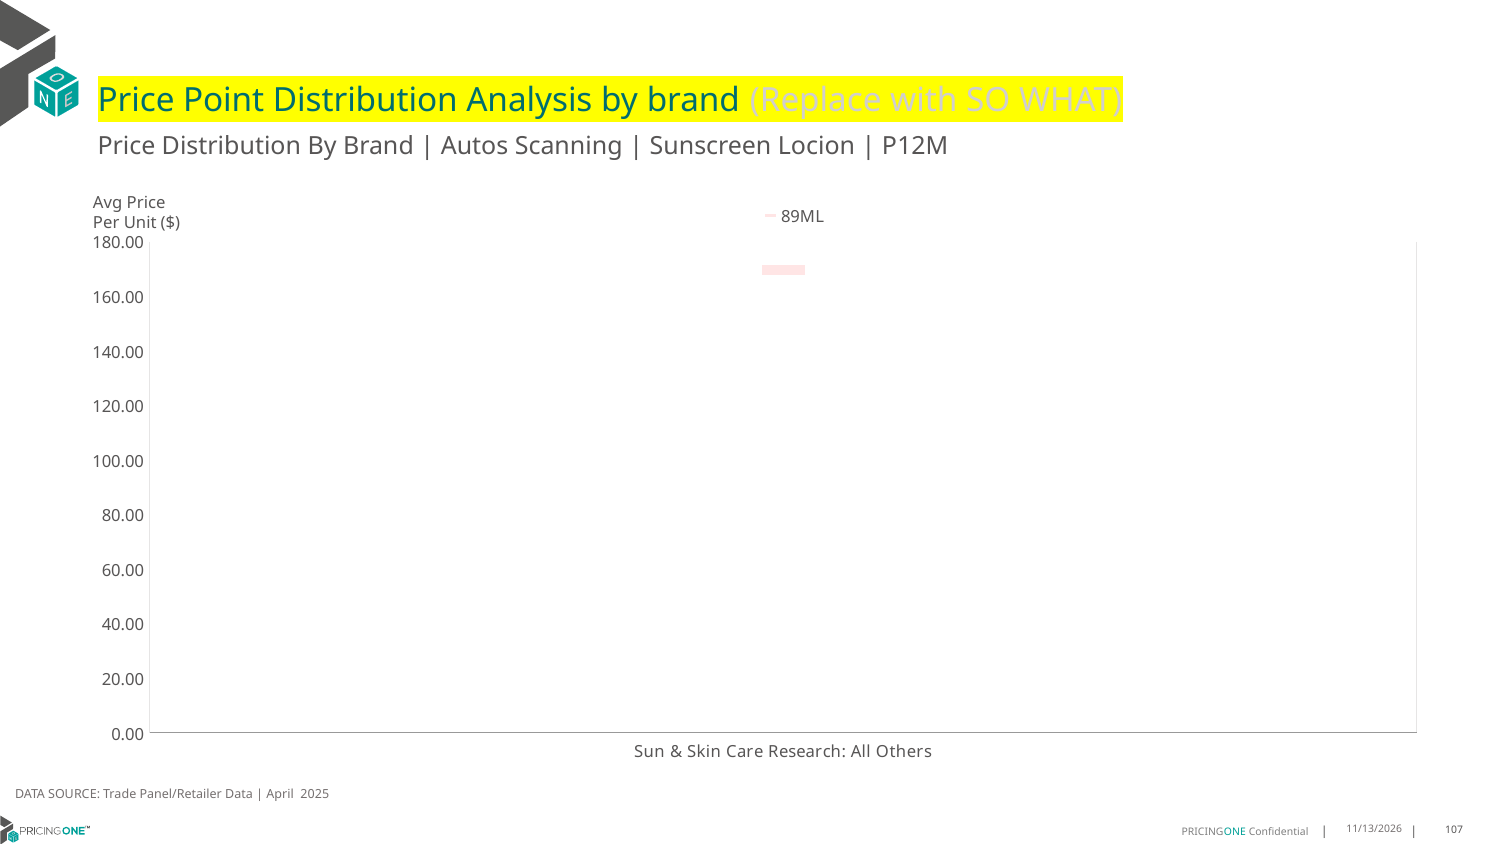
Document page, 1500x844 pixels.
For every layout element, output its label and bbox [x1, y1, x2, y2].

list [0, 776, 750, 814]
chart [88, 185, 1418, 776]
title [82, 0, 1418, 127]
slide_number [1325, 815, 1479, 844]
list [82, 127, 1418, 186]
